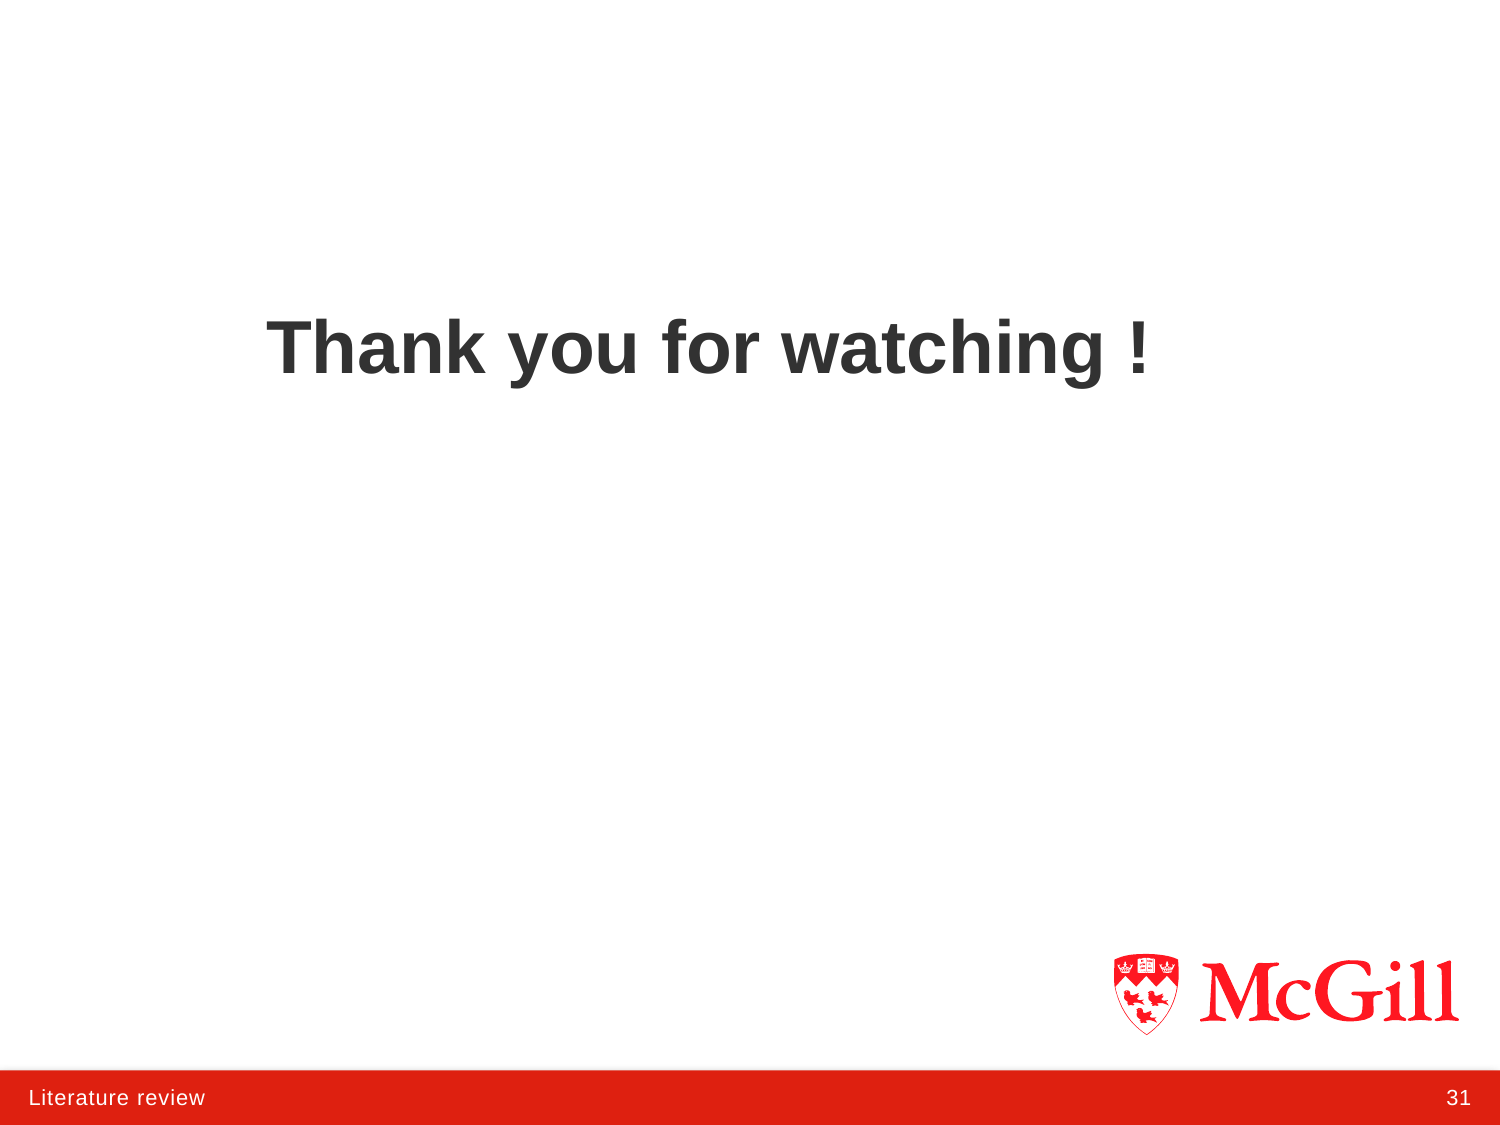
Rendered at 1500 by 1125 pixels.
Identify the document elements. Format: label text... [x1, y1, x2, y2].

title Thank you for watching ! [39, 290, 1400, 482]
picture [1113, 953, 1460, 1036]
